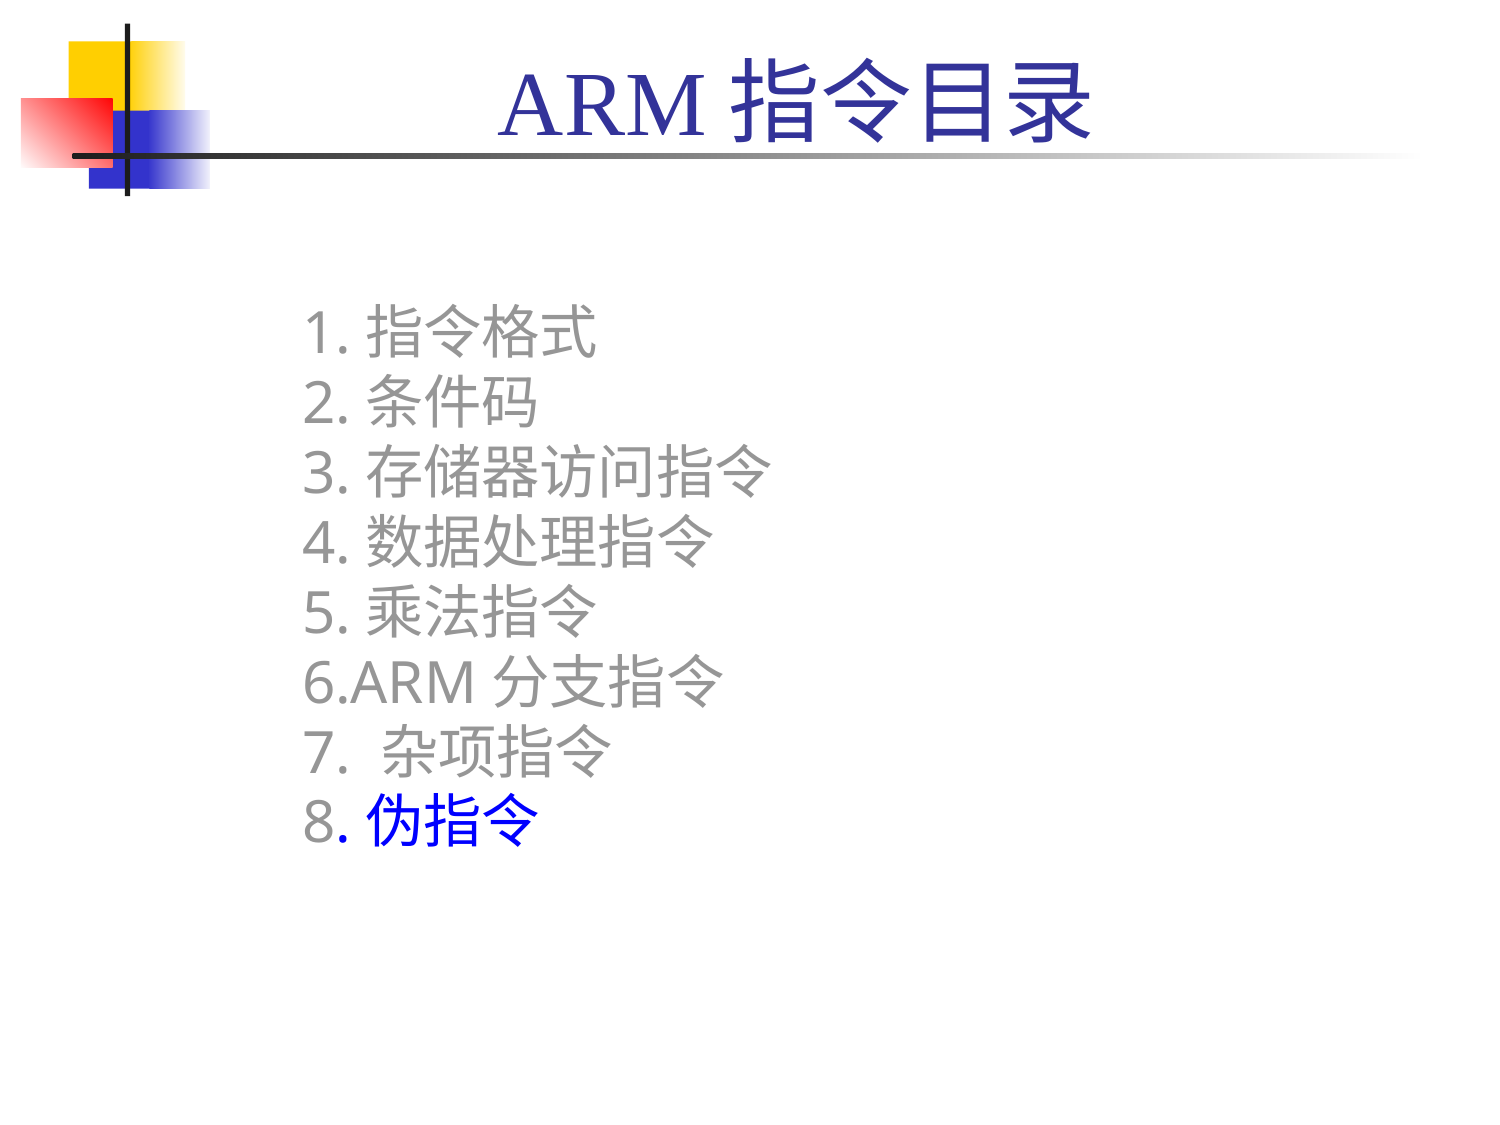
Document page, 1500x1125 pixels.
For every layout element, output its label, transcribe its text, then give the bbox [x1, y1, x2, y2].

text_box ARM指令目录 [159, 0, 1435, 161]
text_box 1.指令格式 2.条件码 3.存储器访问指令 4.数据处理指令 5.乘法指令 6.ARM分支指令 7. 杂项指令 8.伪指令 [287, 287, 875, 950]
